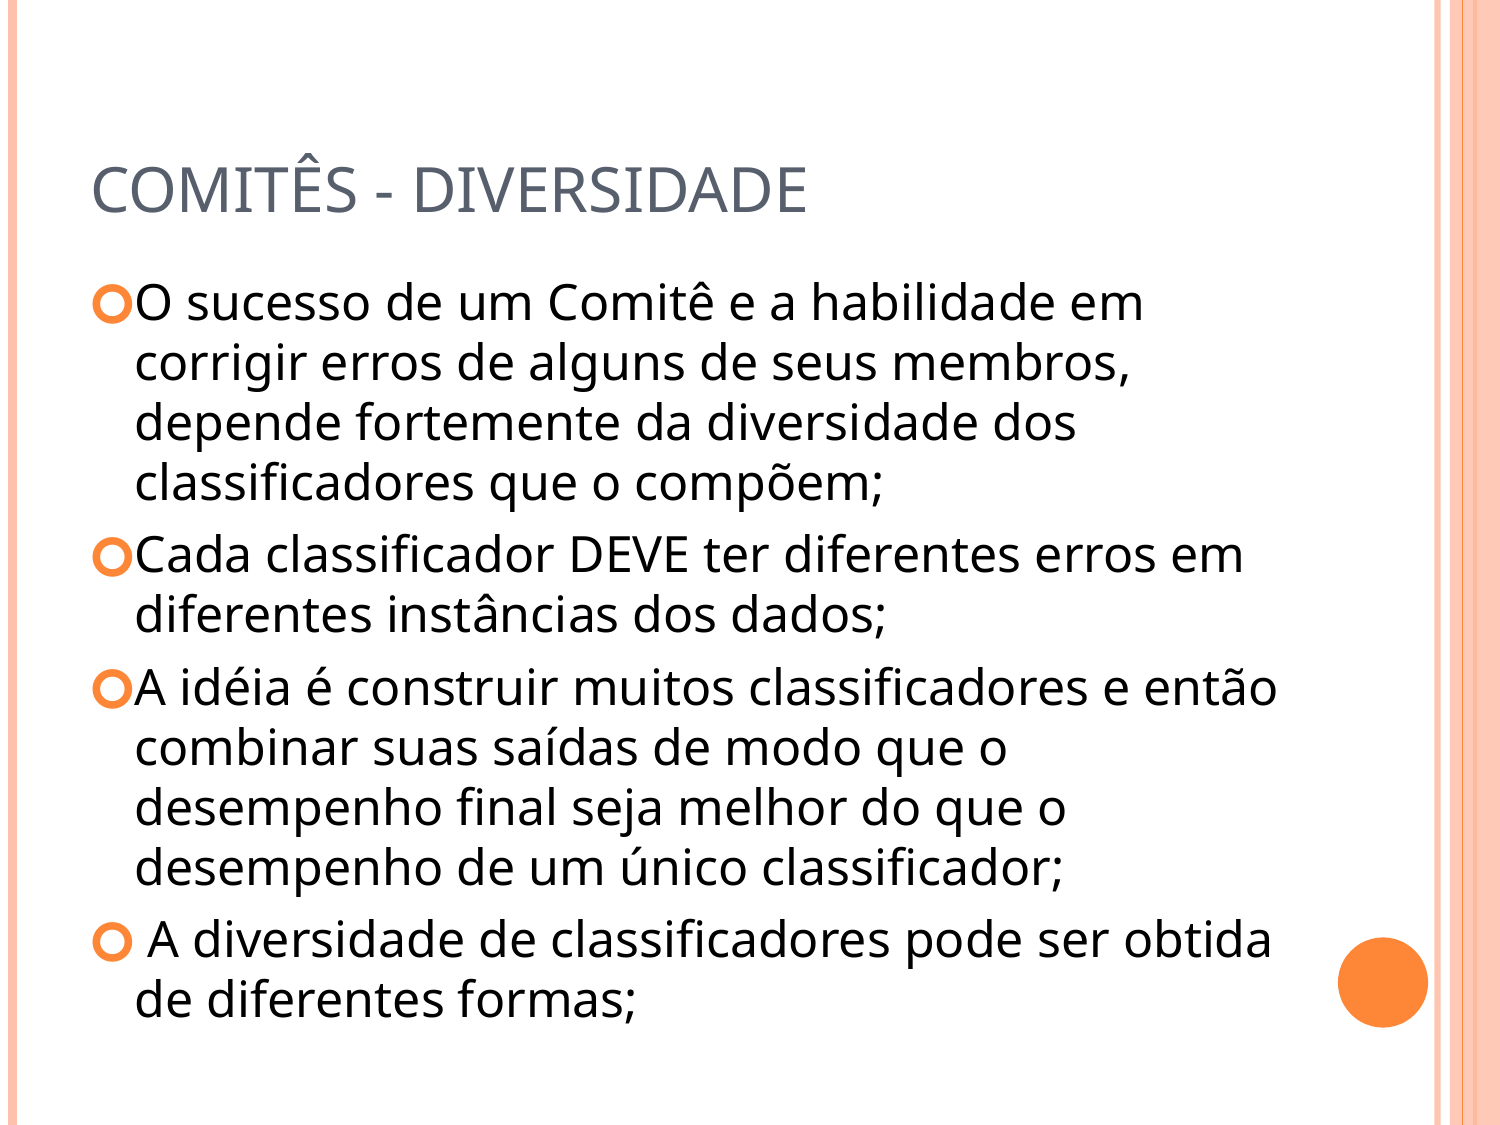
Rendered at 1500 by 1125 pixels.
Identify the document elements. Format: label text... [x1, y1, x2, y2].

list O sucesso de um Comitê e a habilidade em corrigir erros de alguns de seus membros, depende fortemente da diversidade dos classificadores que o compõem; Cada classificador DEVE ter diferentes erros em diferentes instâncias dos dados; A idéia é construir muitos classificadores e então combinar suas saídas de modo que o desempenho final seja melhor do que o desempenho de um único classificador; A diversidade de classificadores pode ser obtida de diferentes formas; [75, 262, 1300, 1062]
title Comitês - Diversidade [75, 45, 1300, 233]
